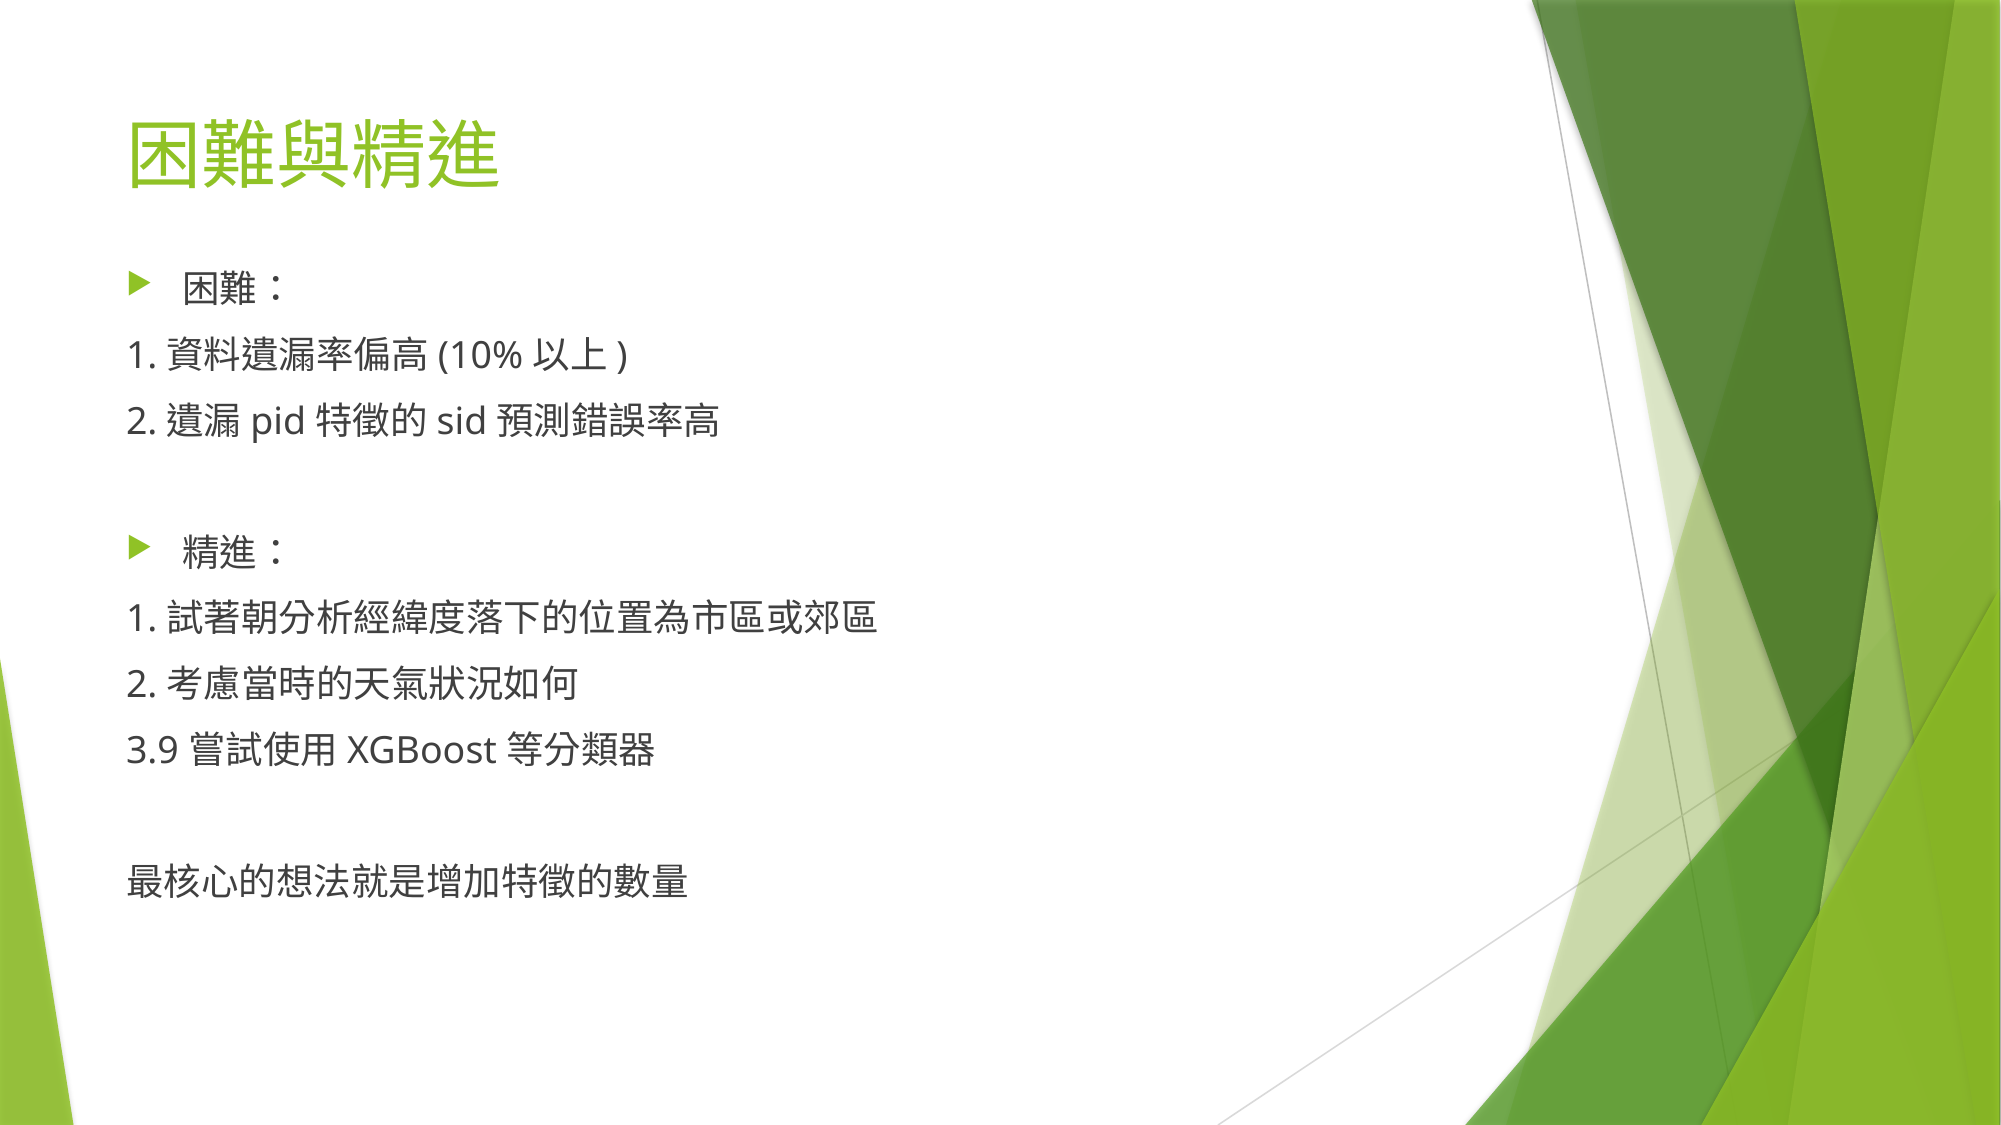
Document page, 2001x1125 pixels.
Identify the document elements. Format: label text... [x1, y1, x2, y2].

title 困難與精進 [111, 99, 1522, 257]
list 困難： 1.資料遺漏率偏高(10%以上) 2.遺漏pid特徵的sid預測錯誤率高 精進： 1.試著朝分析經緯度落下的位置為市區或郊區 2.考慮當時的天氣狀況如何 3.9嘗試使用XGBoost等分類器 最核心的想法就是增加特徵的數量 [111, 257, 1522, 991]
